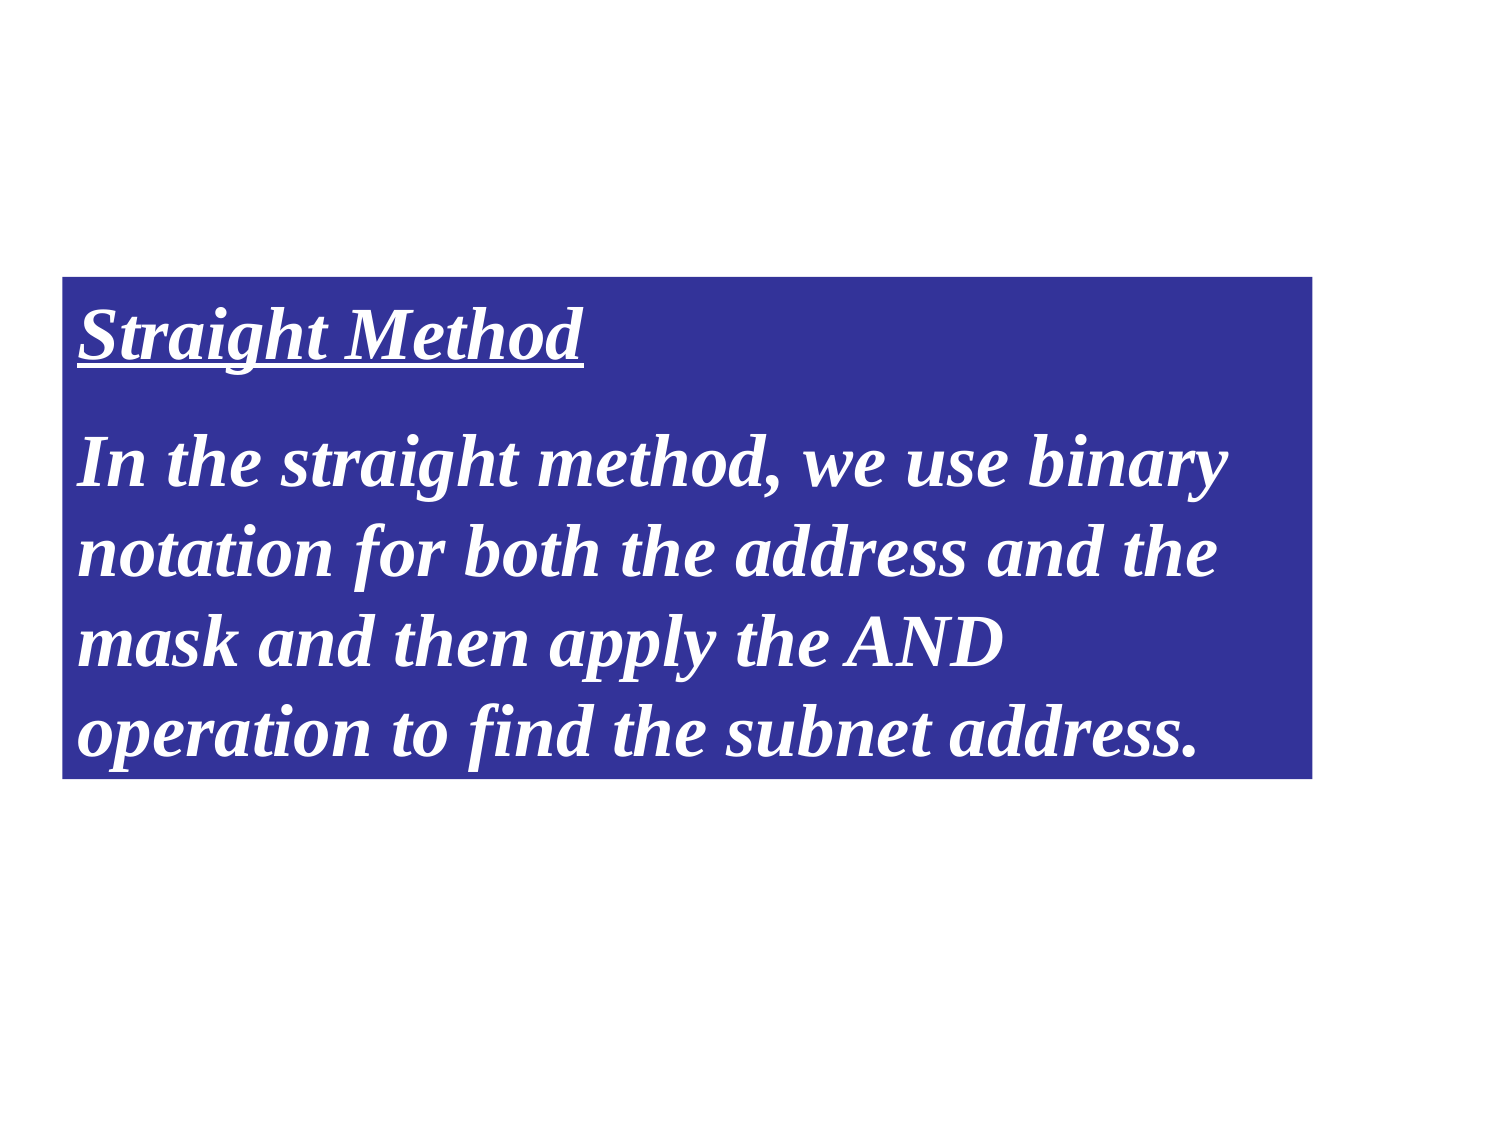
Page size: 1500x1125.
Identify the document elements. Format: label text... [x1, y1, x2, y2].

text_box Straight Method In the straight method, we use binary notation for both the address and the mask and then apply the AND operation to find the subnet address. [62, 276, 1313, 780]
